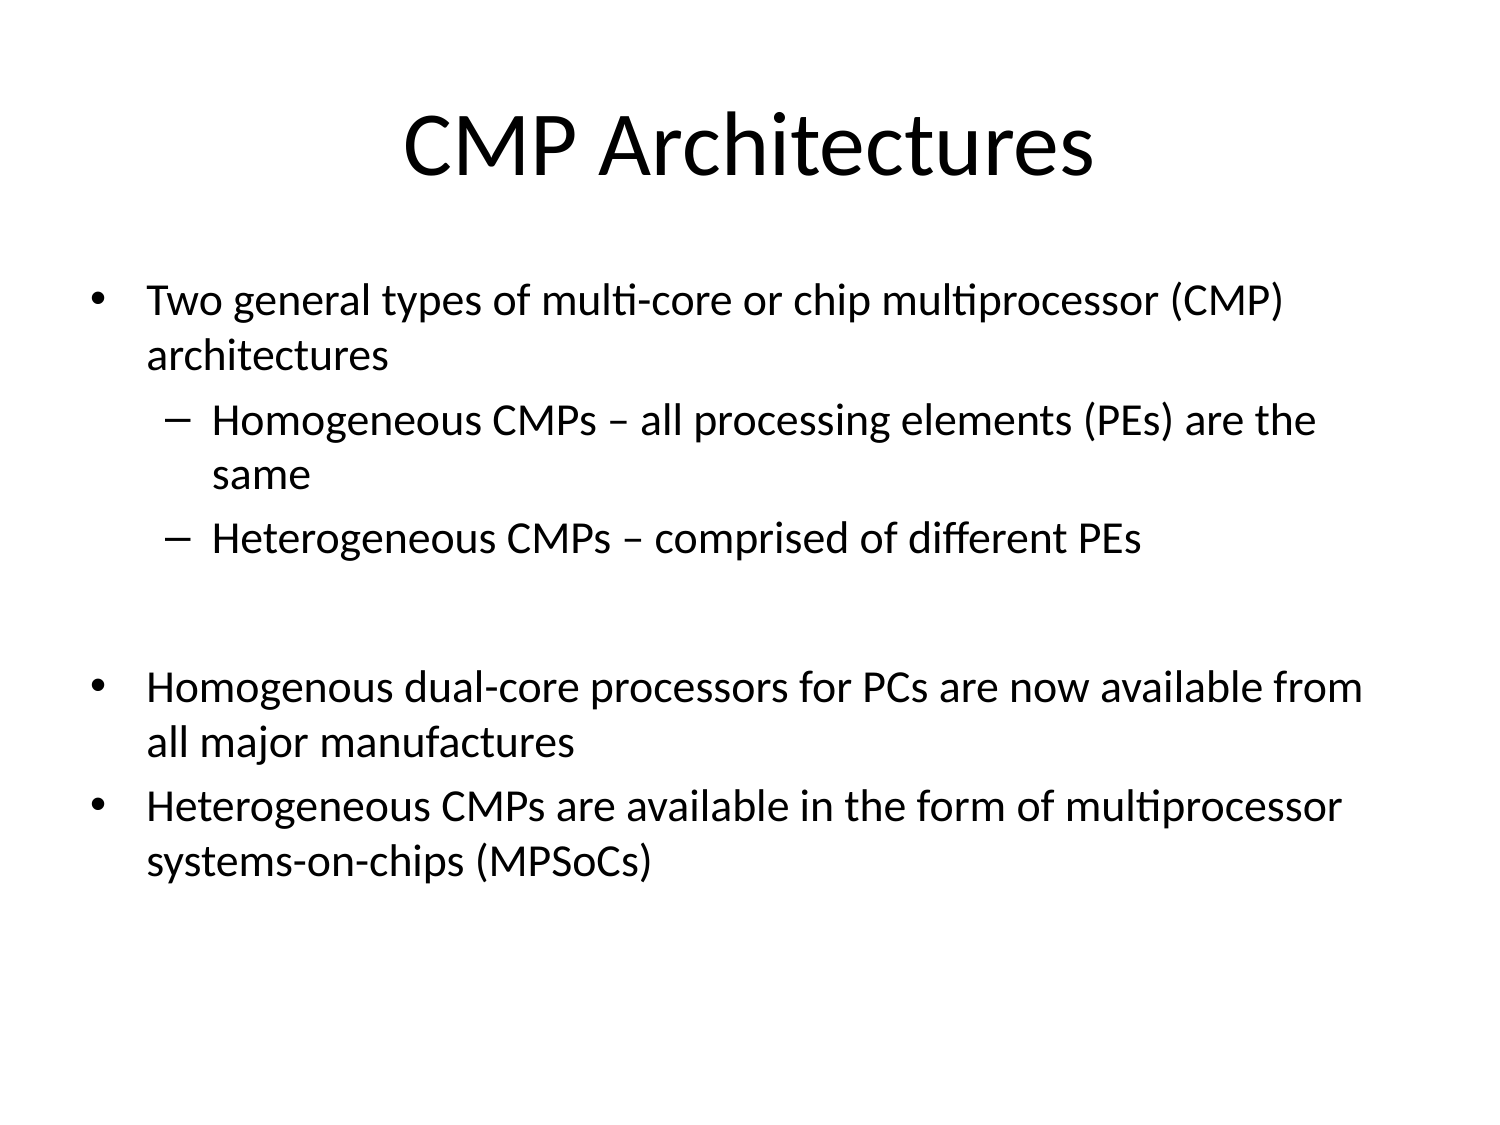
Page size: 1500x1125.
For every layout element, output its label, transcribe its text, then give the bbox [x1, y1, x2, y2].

list Two general types of multi-core or chip multiprocessor (CMP) architectures Homogeneous CMPs – all processing elements (PEs) are the same Heterogeneous CMPs – comprised of different PEs Homogenous dual-core processors for PCs are now available from all major manufactures Heterogeneous CMPs are available in the form of multiprocessor systems-on-chips (MPSoCs) [75, 262, 1425, 1005]
title CMP Architectures [75, 45, 1425, 233]
